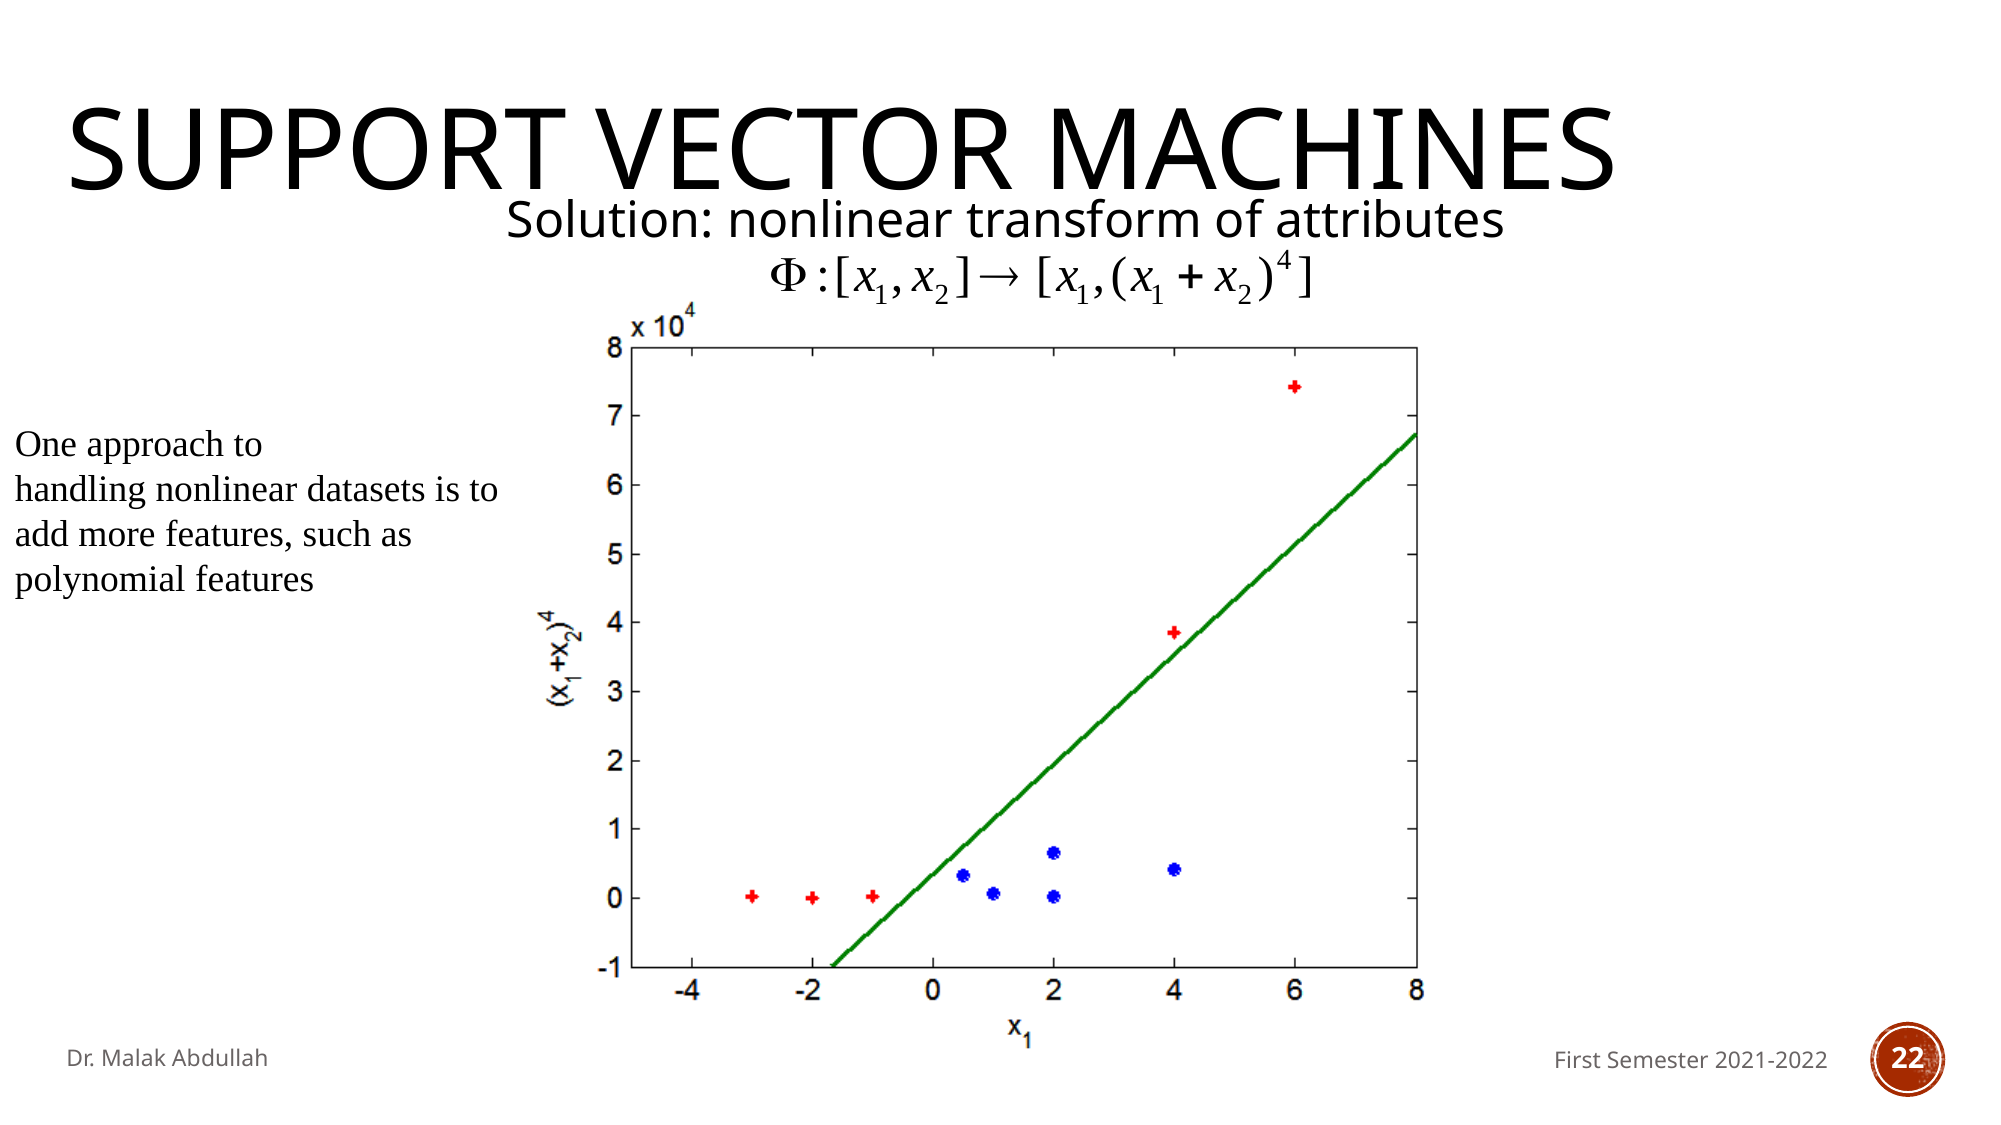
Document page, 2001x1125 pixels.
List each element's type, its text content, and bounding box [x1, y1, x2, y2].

text_box One approach to handling nonlinear datasets is to add more features, such as polynomial features [0, 411, 499, 607]
slide_number First Semester 2021-2022 [1306, 1028, 1844, 1089]
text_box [763, 238, 1321, 311]
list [502, 294, 1512, 1048]
list Solution: nonlinear transform of attributes [323, 186, 1689, 275]
footer Dr. Malak Abdullah [51, 1028, 1217, 1089]
title Support vector machines [51, 49, 1920, 258]
slide_number 22 [1855, 1028, 1961, 1089]
